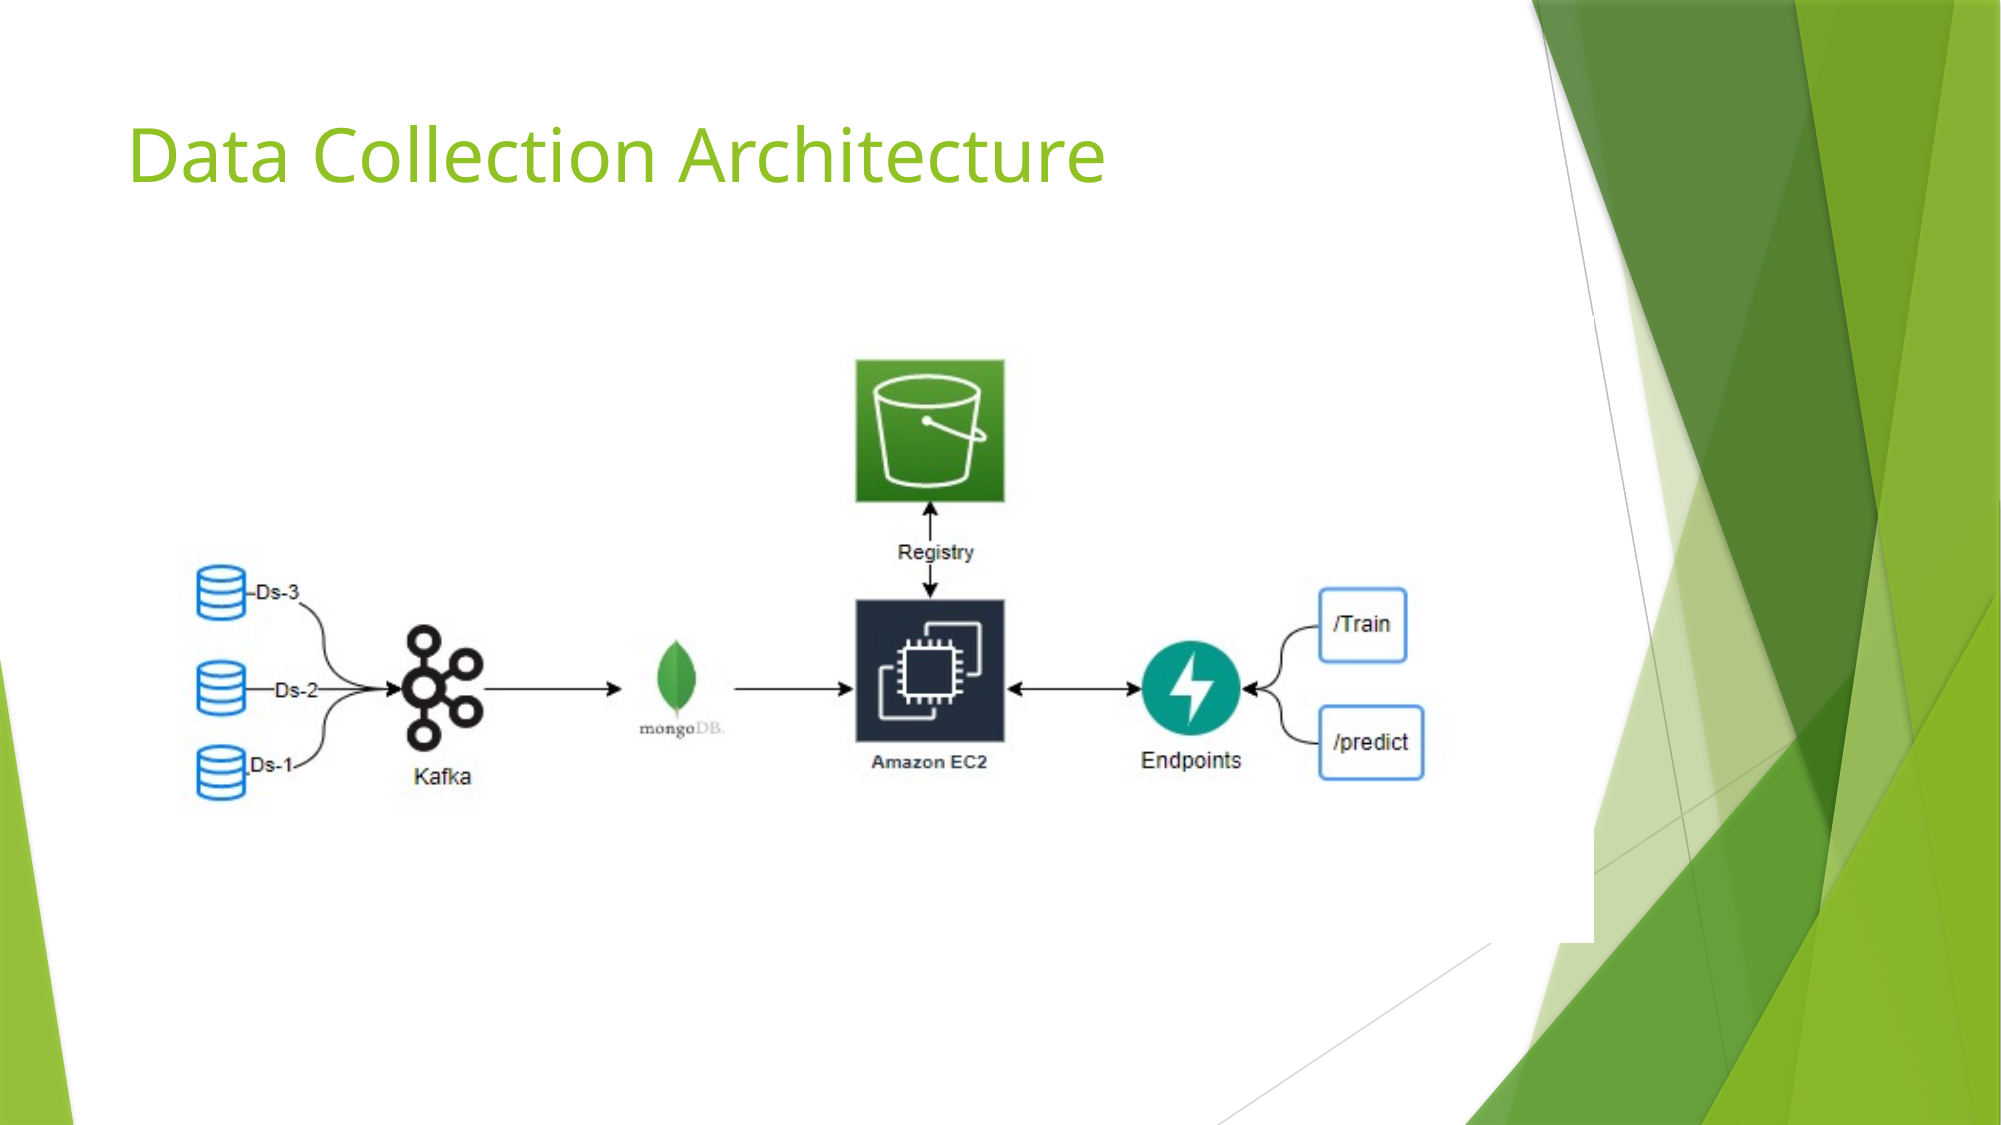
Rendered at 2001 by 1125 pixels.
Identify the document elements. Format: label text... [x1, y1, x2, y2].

title Data Collection Architecture [111, 99, 1522, 315]
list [87, 316, 1594, 943]
